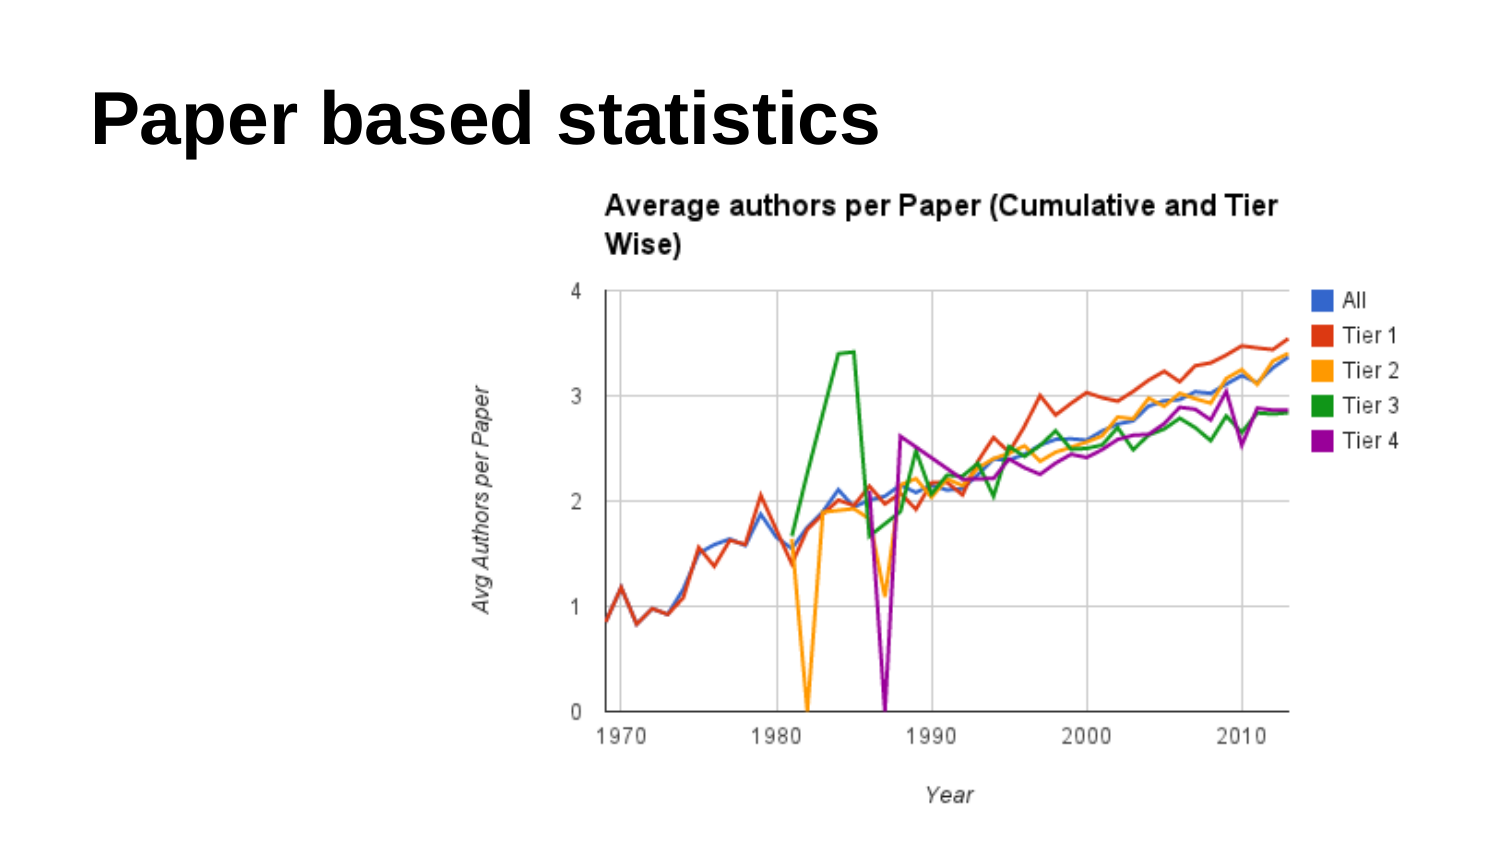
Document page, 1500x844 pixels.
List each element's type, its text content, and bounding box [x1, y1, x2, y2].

picture [392, 159, 1500, 844]
title Paper based statistics [75, 33, 1425, 175]
